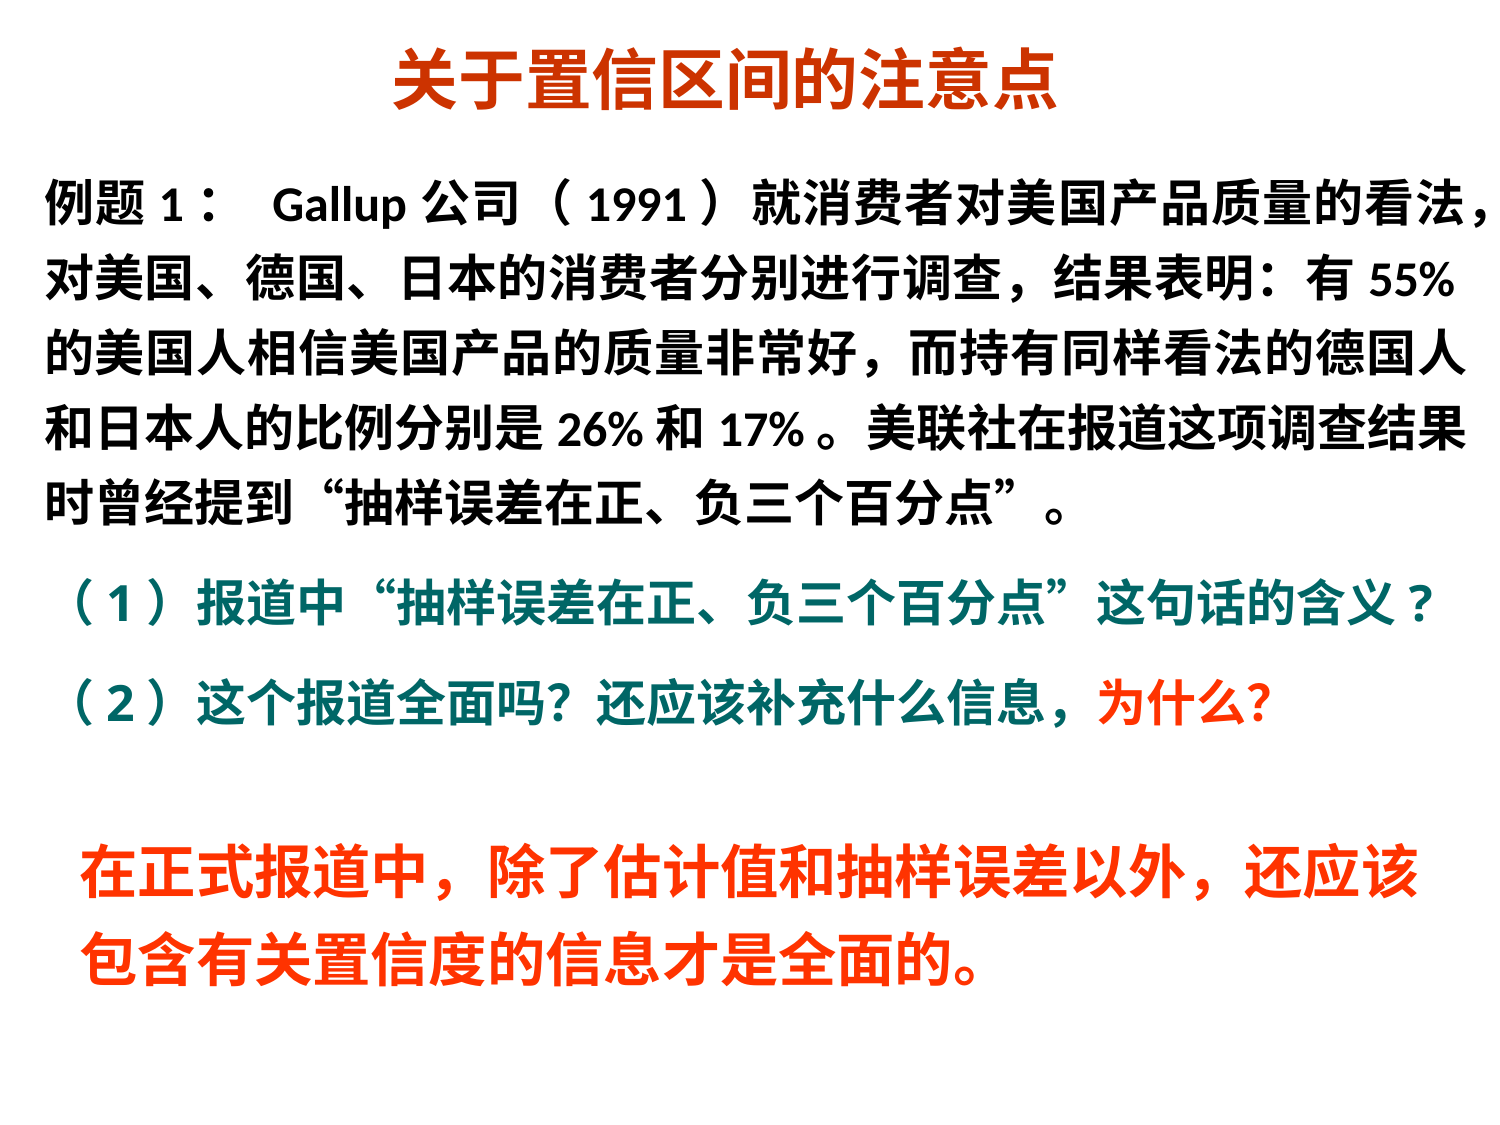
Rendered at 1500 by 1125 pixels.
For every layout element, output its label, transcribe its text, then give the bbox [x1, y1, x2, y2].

text_box 在正式报道中，除了估计值和抽样误差以外，还应该包含有关置信度的信息才是全面的。 [64, 810, 1447, 1001]
text_box 例题1： Gallup公司（1991）就消费者对美国产品质量的看法，对美国、德国、日本的消费者分别进行调查，结果表明：有55%的美国人相信美国产品的质量非常好，而持有同样看法的德国人和日本人的比例分别是26%和17%。美联社在报道这项调查结果时曾经提到“抽样误差在正、负三个百分点”。 （1）报道中“抽样误差在正、负三个百分点”这句话的含义? （2）这个报道全面吗？还应该补充什么信息，为什么？ [29, 148, 1482, 739]
text_box 关于置信区间的注意点 [315, 30, 1075, 206]
